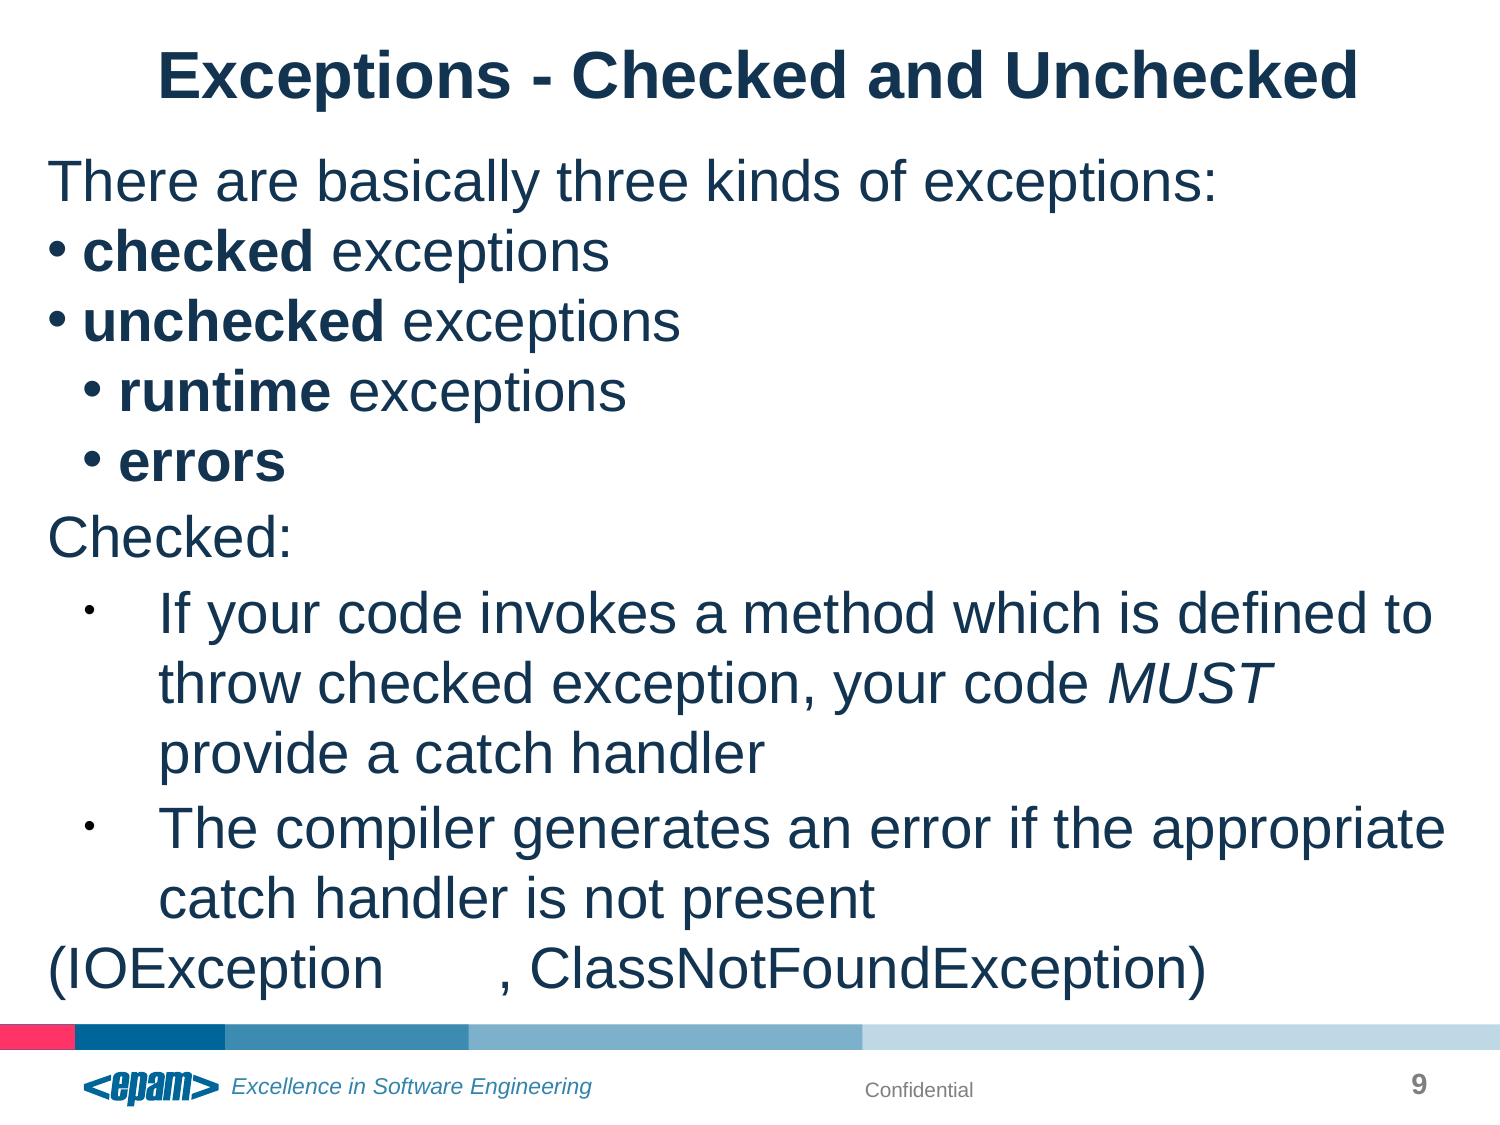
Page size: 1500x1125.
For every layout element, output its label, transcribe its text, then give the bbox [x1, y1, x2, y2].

text_box Exceptions - Checked and Unchecked [142, 24, 1376, 120]
slide_number 9 [1348, 1077, 1428, 1125]
footer Confidential [849, 1077, 1348, 1125]
text_box There are basically three kinds of exceptions: checked exceptions unchecked exceptions runtime exceptions errors Checked: If your code invokes a method which is defined to throw checked exception, your code MUST provide a catch handler The compiler generates an error if the appropriate catch handler is not present (IOException , ClassNotFoundException) [47, 143, 1453, 1077]
